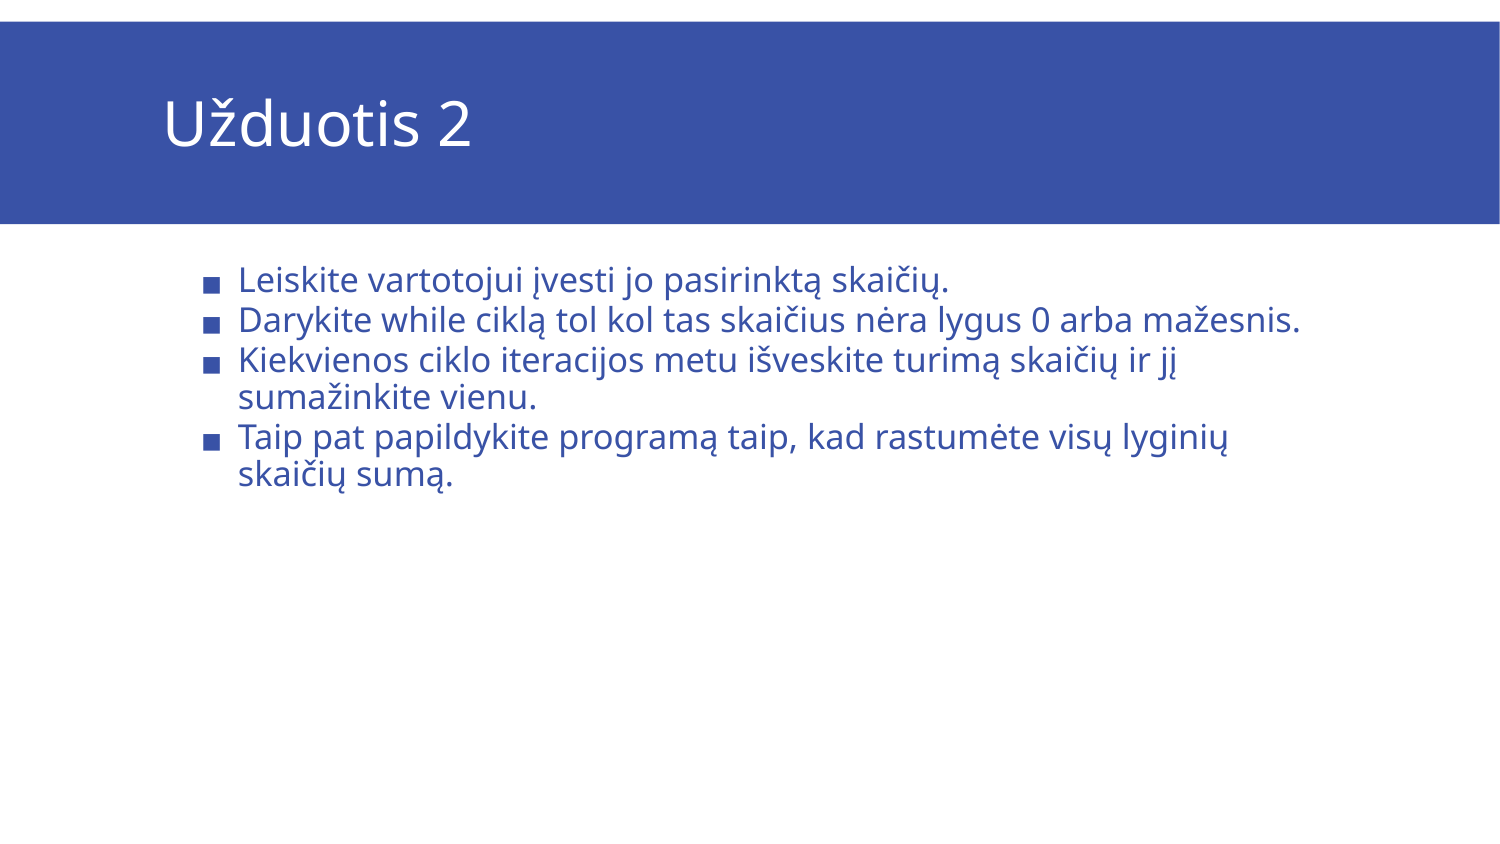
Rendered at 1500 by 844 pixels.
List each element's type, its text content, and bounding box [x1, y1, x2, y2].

list Leiskite vartotojui įvesti jo pasirinktą skaičių. Darykite while ciklą tol kol tas skaičius nėra lygus 0 arba mažesnis. Kiekvienos ciklo iteracijos metu išveskite turimą skaičių ir jį sumažinkite vienu. Taip pat papildykite programą taip, kad rastumėte visų lyginių skaičių sumą. [147, 247, 1352, 765]
title Užduotis 2 [147, 34, 1352, 221]
